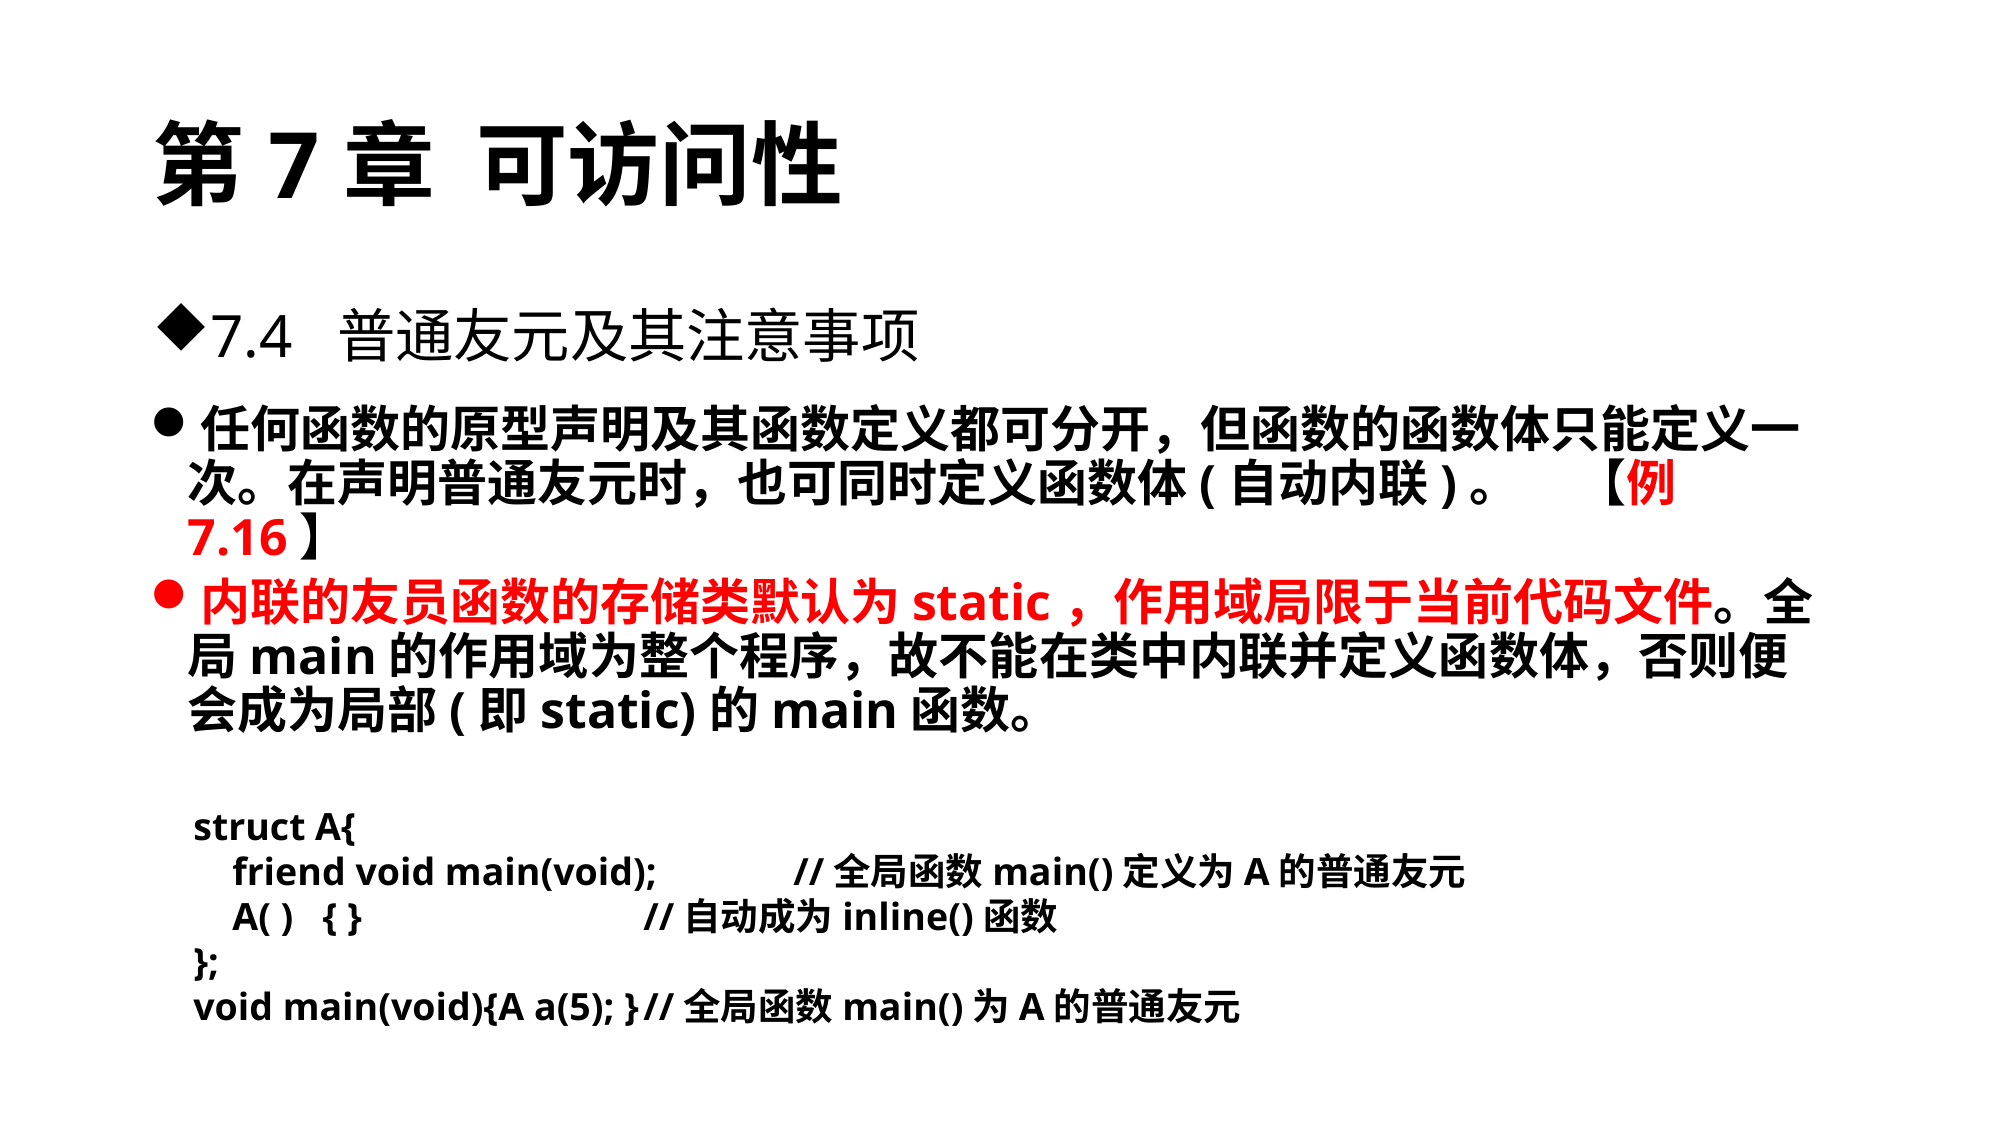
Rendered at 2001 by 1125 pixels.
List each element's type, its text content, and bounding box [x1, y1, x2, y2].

list 7.4 普通友元及其注意事项 [137, 299, 1863, 819]
title 第7章 可访问性 [137, 59, 1863, 278]
text_box struct A{ friend void main(void); //全局函数main()定义为A的普通友元 A( ) { } //自动成为inline()函数 }; void main(void){A a(5); } //全局函数main()为A的普通友元 [178, 795, 1575, 1036]
text_box 任何函数的原型声明及其函数定义都可分开，但函数的函数体只能定义一次。在声明普通友元时，也可同时定义函数体(自动内联)。 【例7.16】 内联的友员函数的存储类默认为static，作用域局限于当前代码文件。全局main的作用域为整个程序，故不能在类中内联并定义函数体，否则便会成为局部(即static)的main函数。 [60, 397, 1854, 747]
